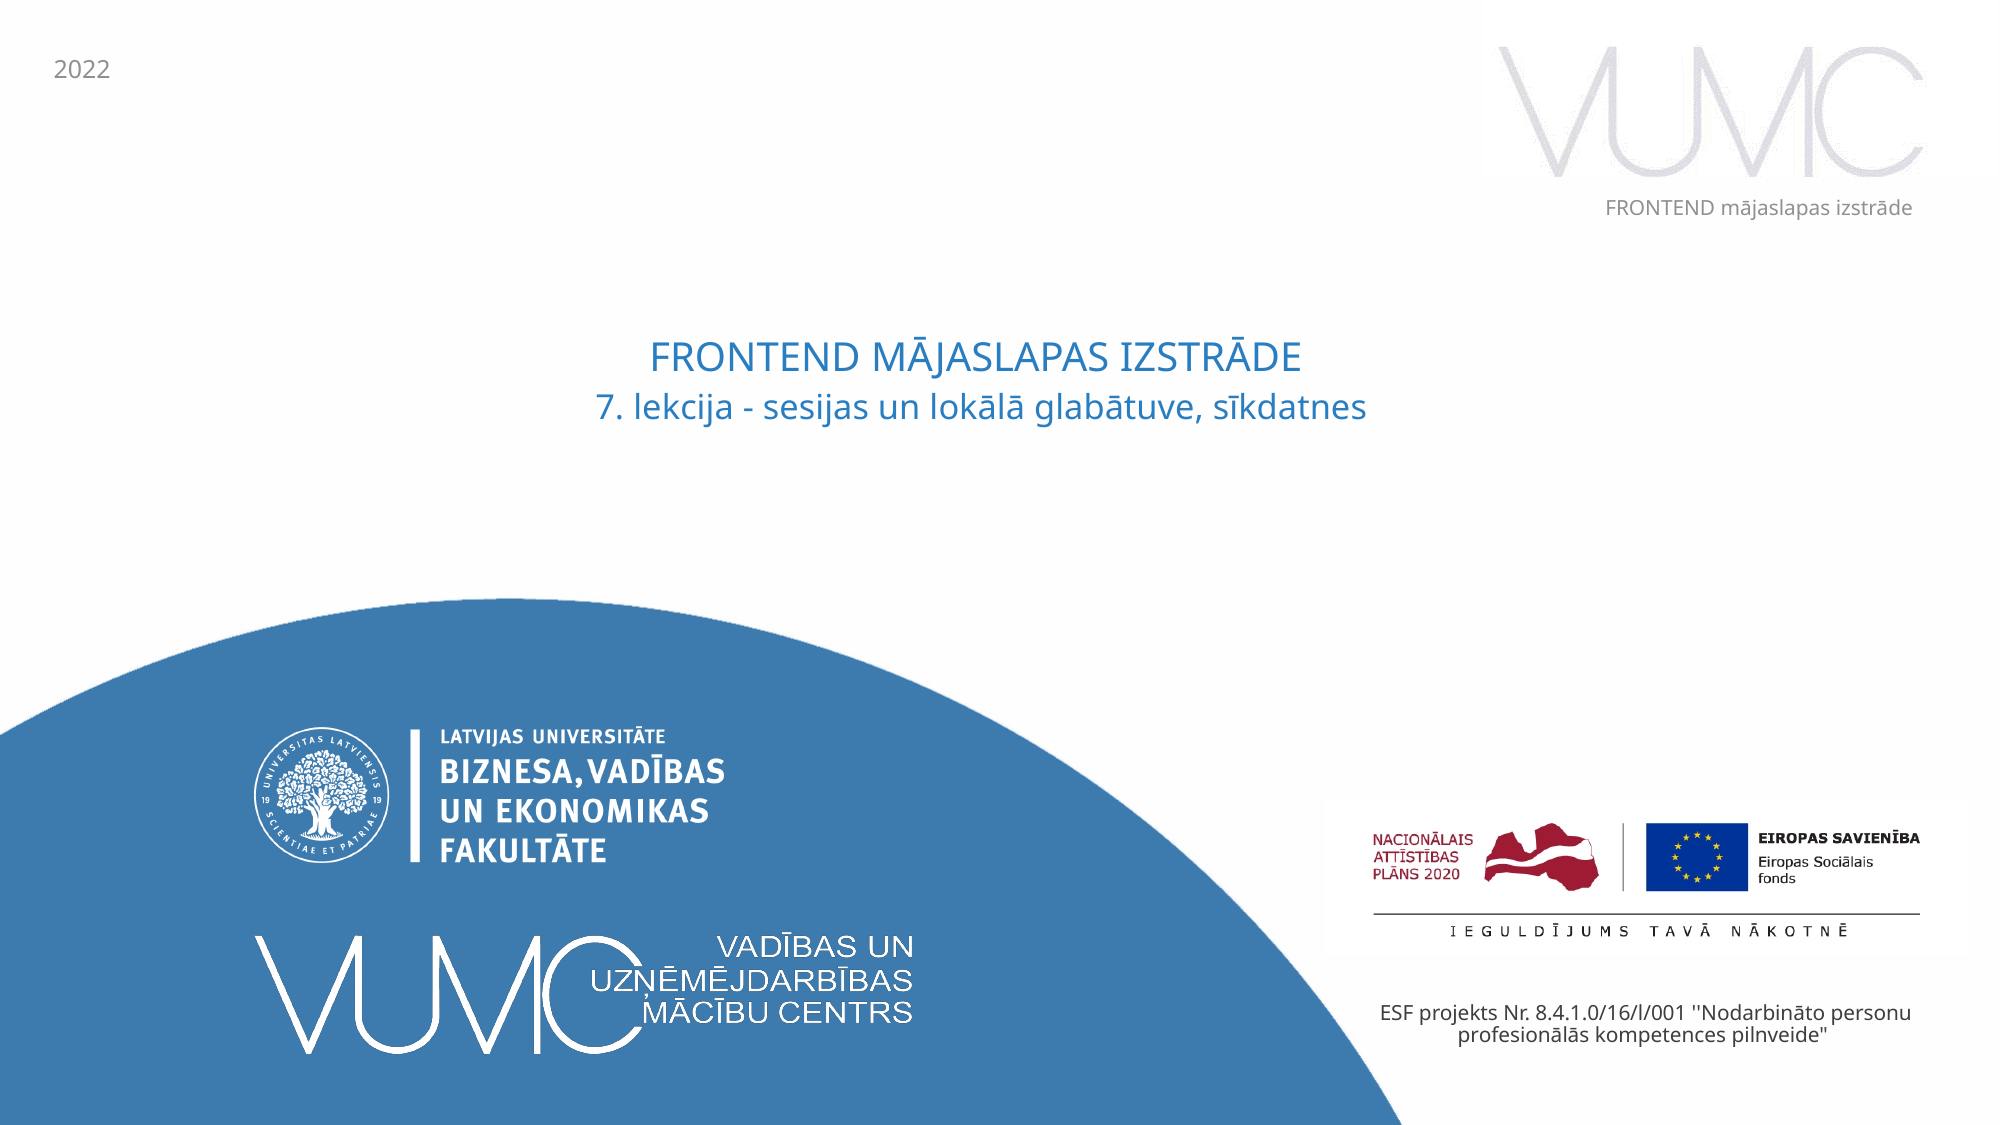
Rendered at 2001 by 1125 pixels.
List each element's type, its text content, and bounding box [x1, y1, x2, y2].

footer FRONTEND mājaslapas izstrāde [1252, 176, 1928, 237]
picture [0, 0, 2001, 1125]
slide_number 2022 [38, 38, 489, 98]
title FRONTEND MĀJASLAPAS IZSTRĀDE 7. lekcija - sesijas un lokālā glabātuve, sīkdatnes [254, 315, 1710, 435]
